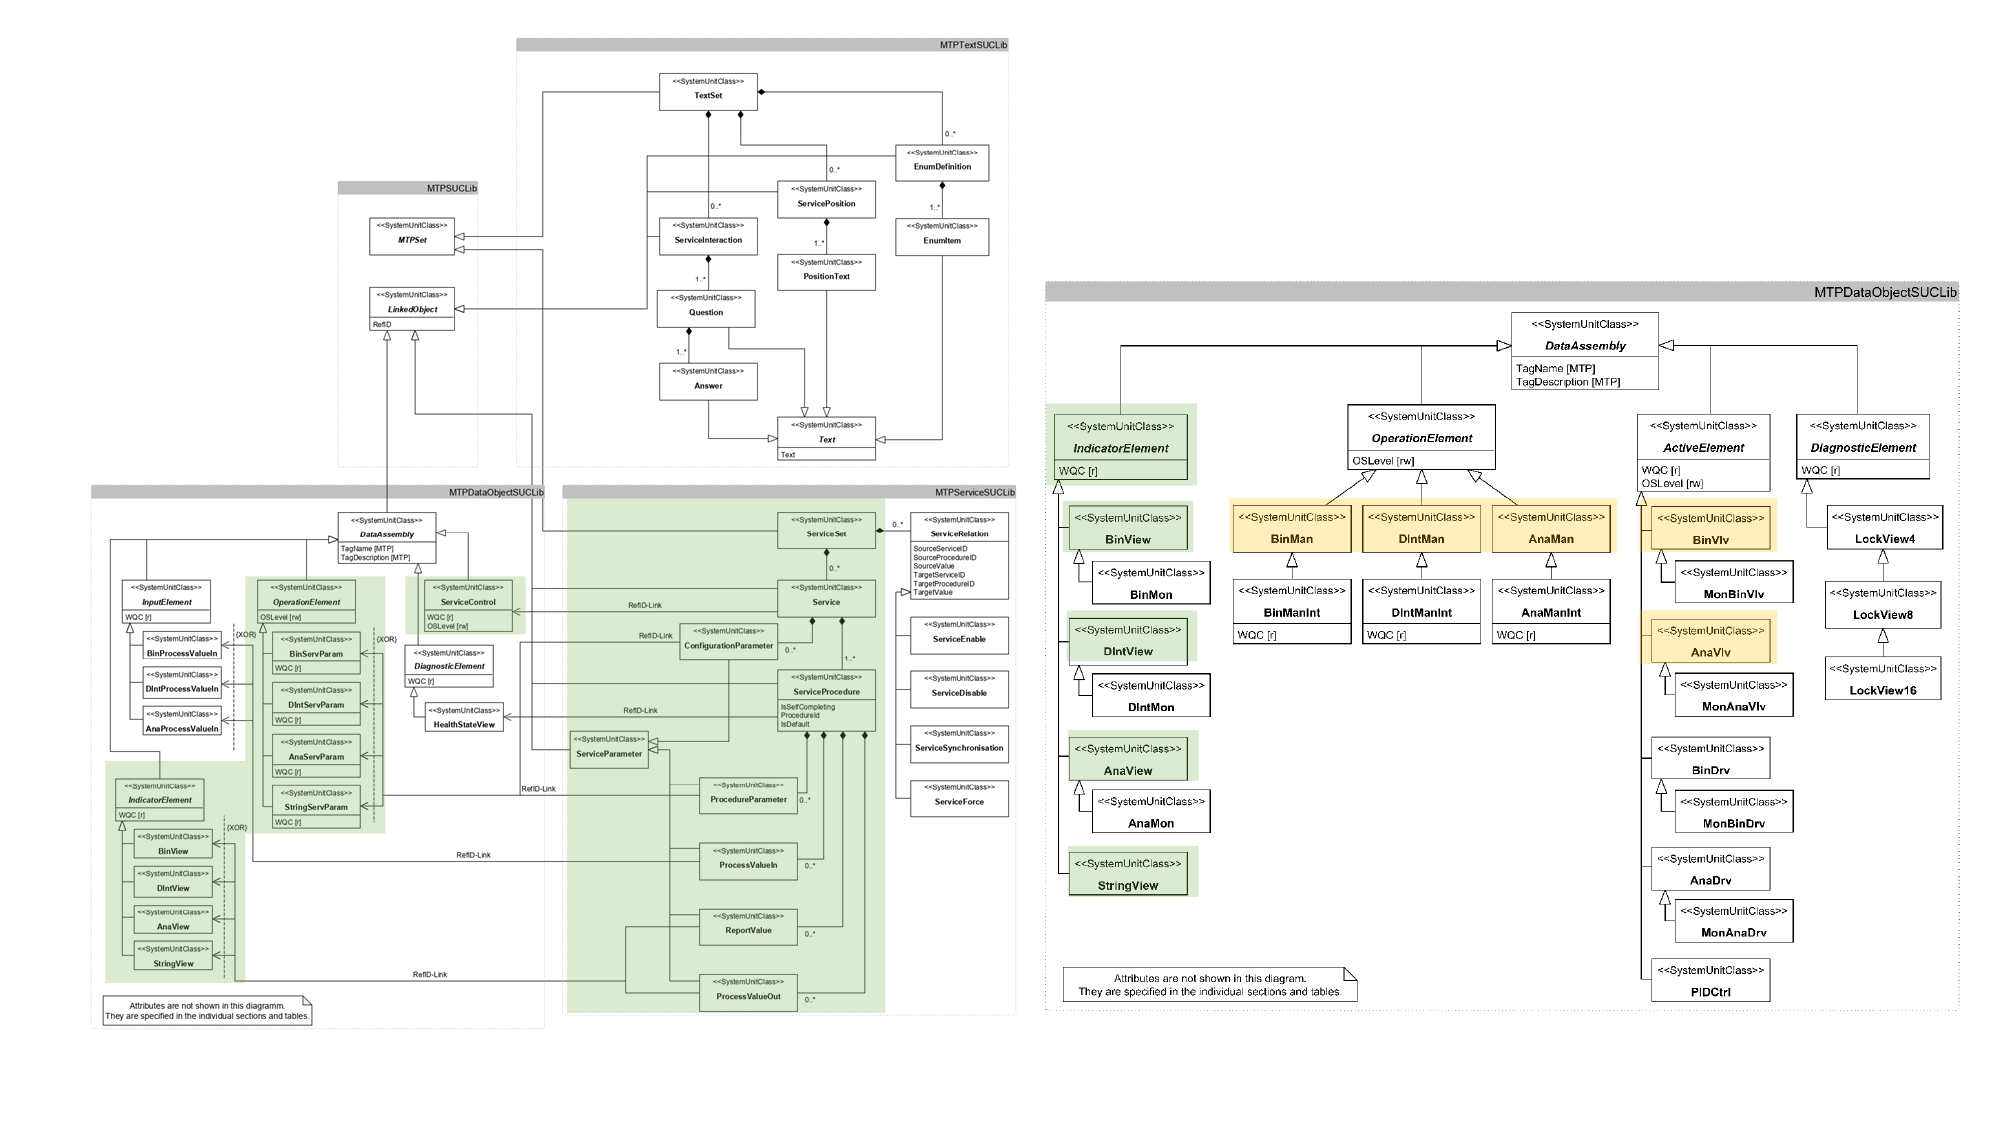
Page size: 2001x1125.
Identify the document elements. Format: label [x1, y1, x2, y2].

picture [1042, 278, 1961, 1013]
picture [82, 29, 1023, 1036]
